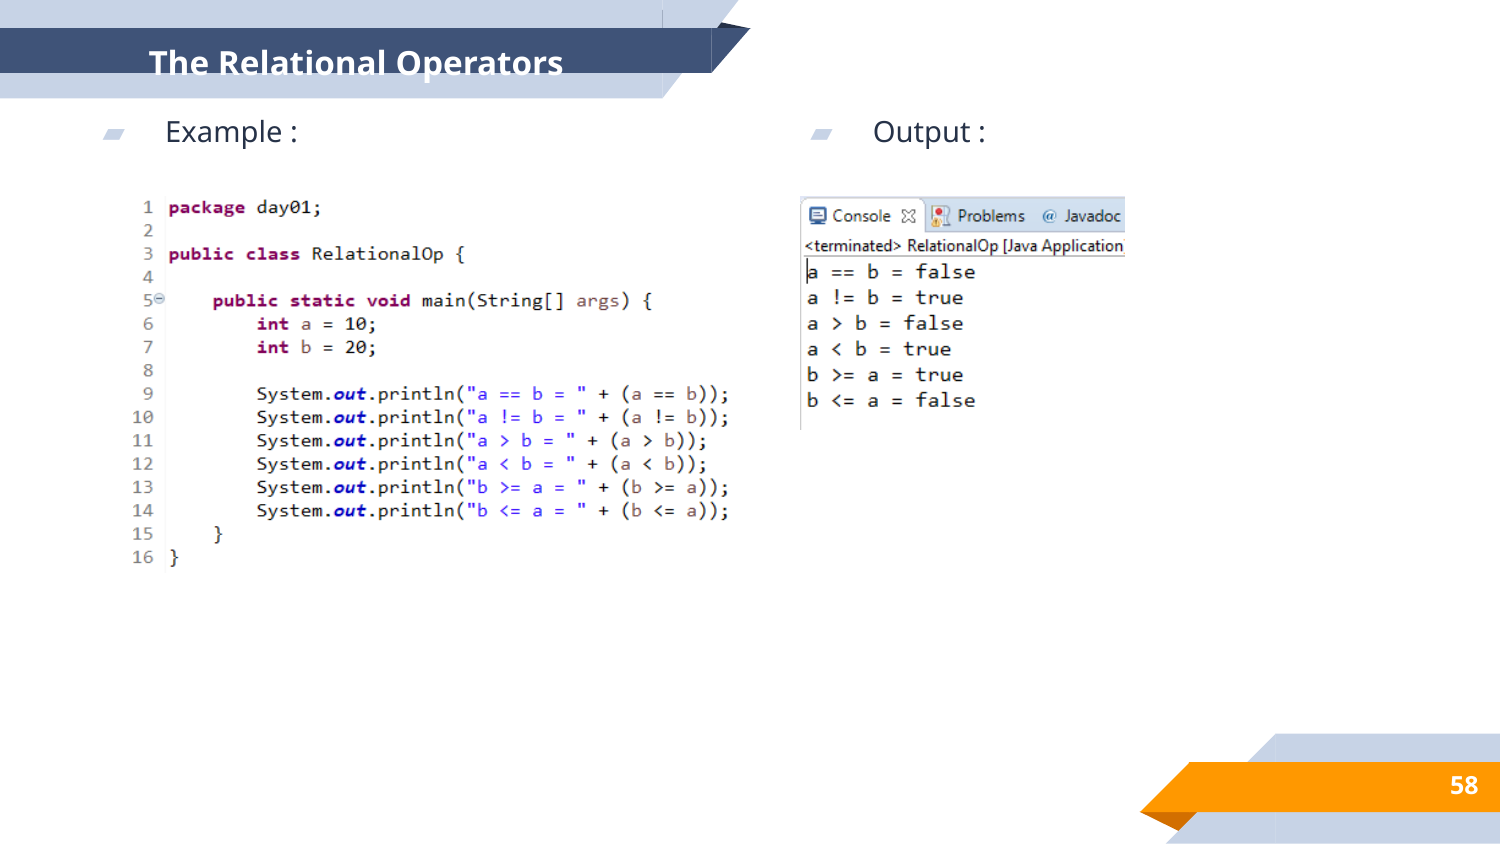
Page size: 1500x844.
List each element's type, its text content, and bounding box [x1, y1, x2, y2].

picture [133, 196, 735, 573]
picture [799, 196, 1126, 430]
list Output : [782, 98, 1431, 763]
list Example : [75, 98, 724, 763]
title The Relational Operators [133, 34, 810, 91]
slide_number 58 [1249, 760, 1494, 813]
